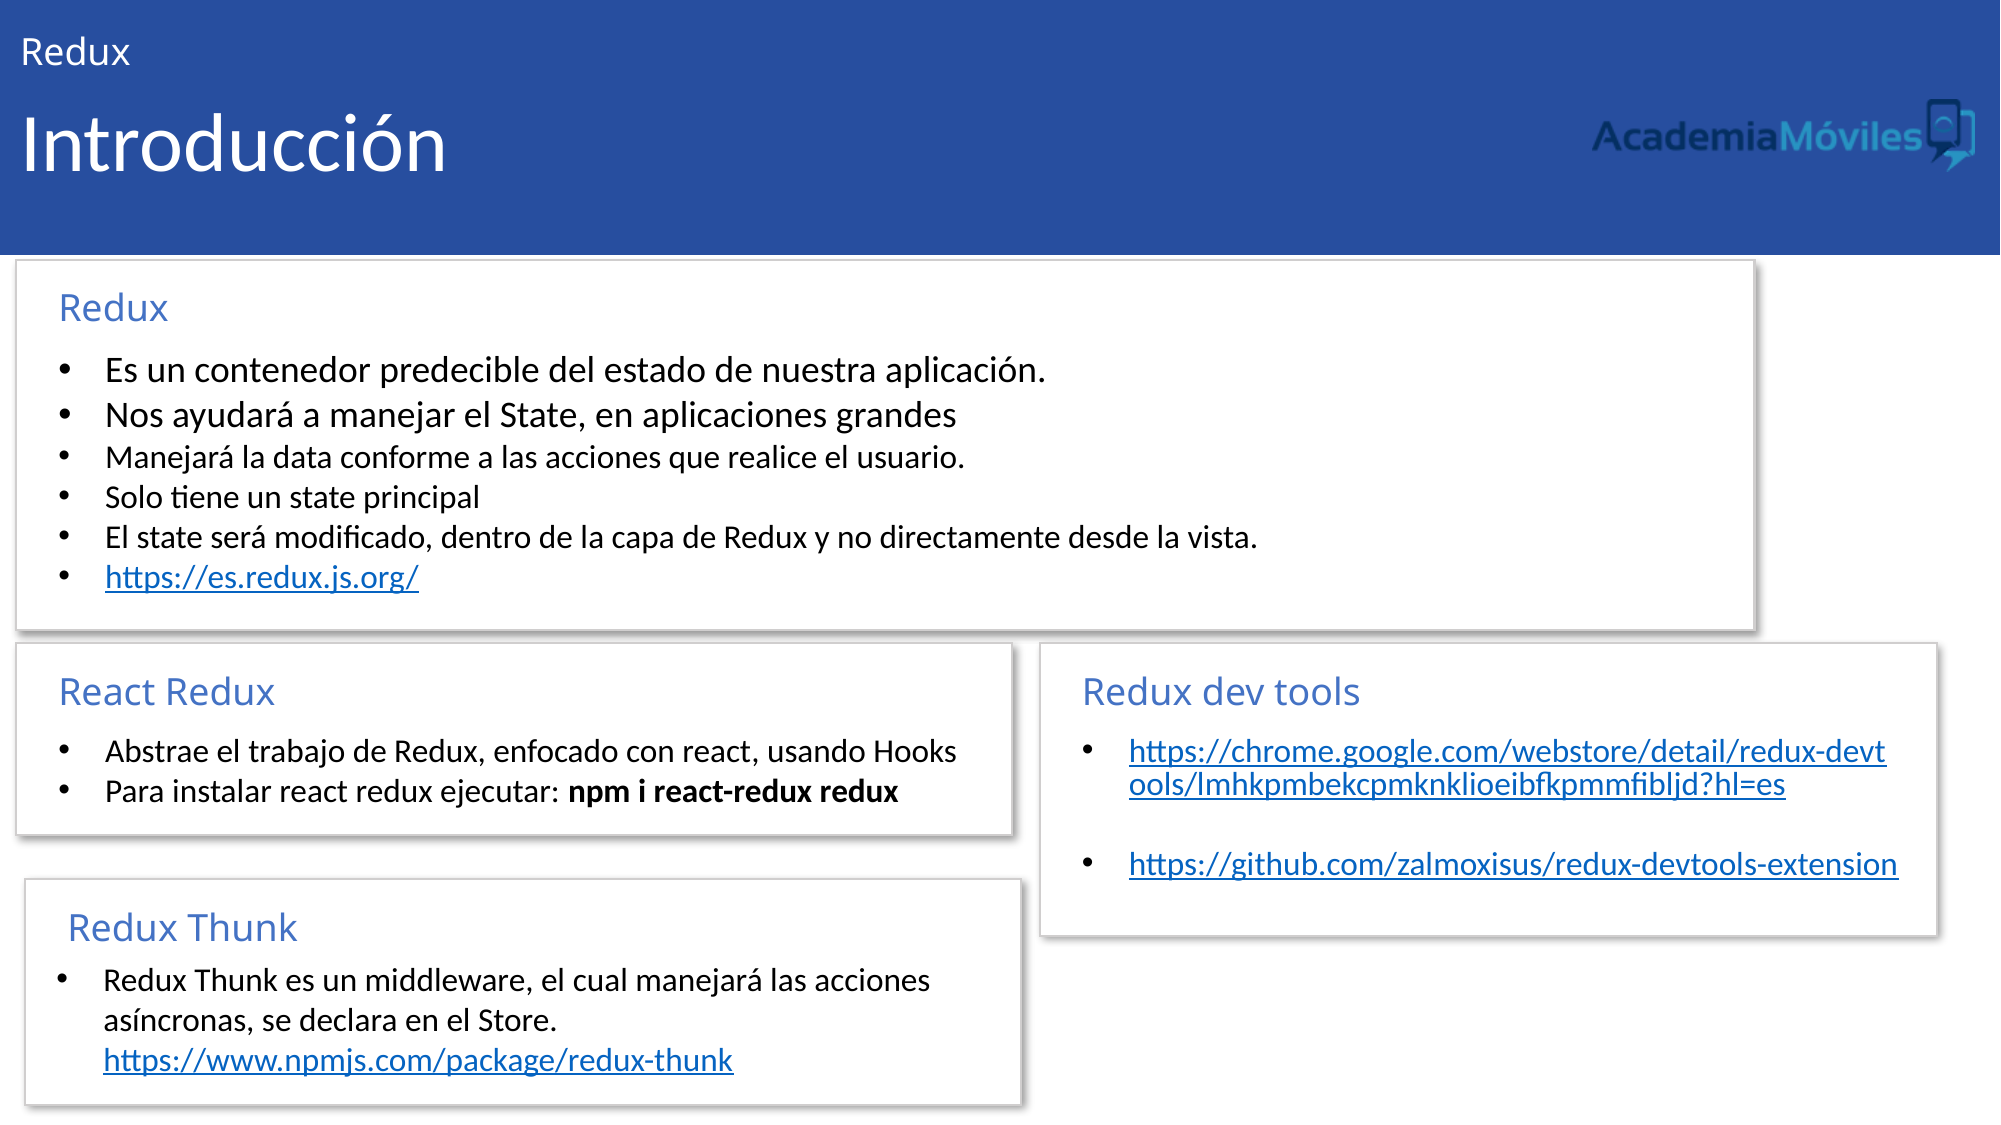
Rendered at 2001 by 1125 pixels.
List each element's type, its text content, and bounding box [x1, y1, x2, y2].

text_box React Redux [43, 660, 607, 721]
text_box [15, 259, 1756, 631]
text_box https://chrome.google.com/webstore/detail/redux-devtools/lmhkpmbekcpmknklioeibfkpmmfibljd?hl=es https://github.com/zalmoxisus/redux-devtools-extension [1067, 721, 1919, 937]
text_box Redux [5, 20, 867, 80]
text_box Redux [43, 277, 607, 337]
text_box Redux dev tools [1067, 660, 1574, 721]
text_box [0, 0, 2000, 256]
text_box [24, 878, 1022, 1106]
text_box [1039, 642, 1938, 937]
picture [1592, 99, 1975, 172]
text_box [15, 642, 1013, 836]
text_box Introducción [5, 80, 1528, 196]
text_box Redux Thunk [52, 896, 615, 950]
text_box Redux Thunk es un middleware, el cual manejará las acciones asíncronas, se declara en el Store. https://www.npmjs.com/package/redux-thunk [41, 950, 987, 1125]
text_box Es un contenedor predecible del estado de nuestra aplicación. Nos ayudará a manejar el State, en aplicaciones grandes Manejará la data conforme a las acciones que realice el usuario. Solo tiene un state principal El state será modificado, dentro de la capa de Redux y no directamente desde la vista. https://es.redux.js.org/ [43, 338, 1528, 683]
text_box Abstrae el trabajo de Redux, enfocado con react, usando Hooks Para instalar react redux ejecutar: npm i react-redux redux [43, 721, 988, 876]
